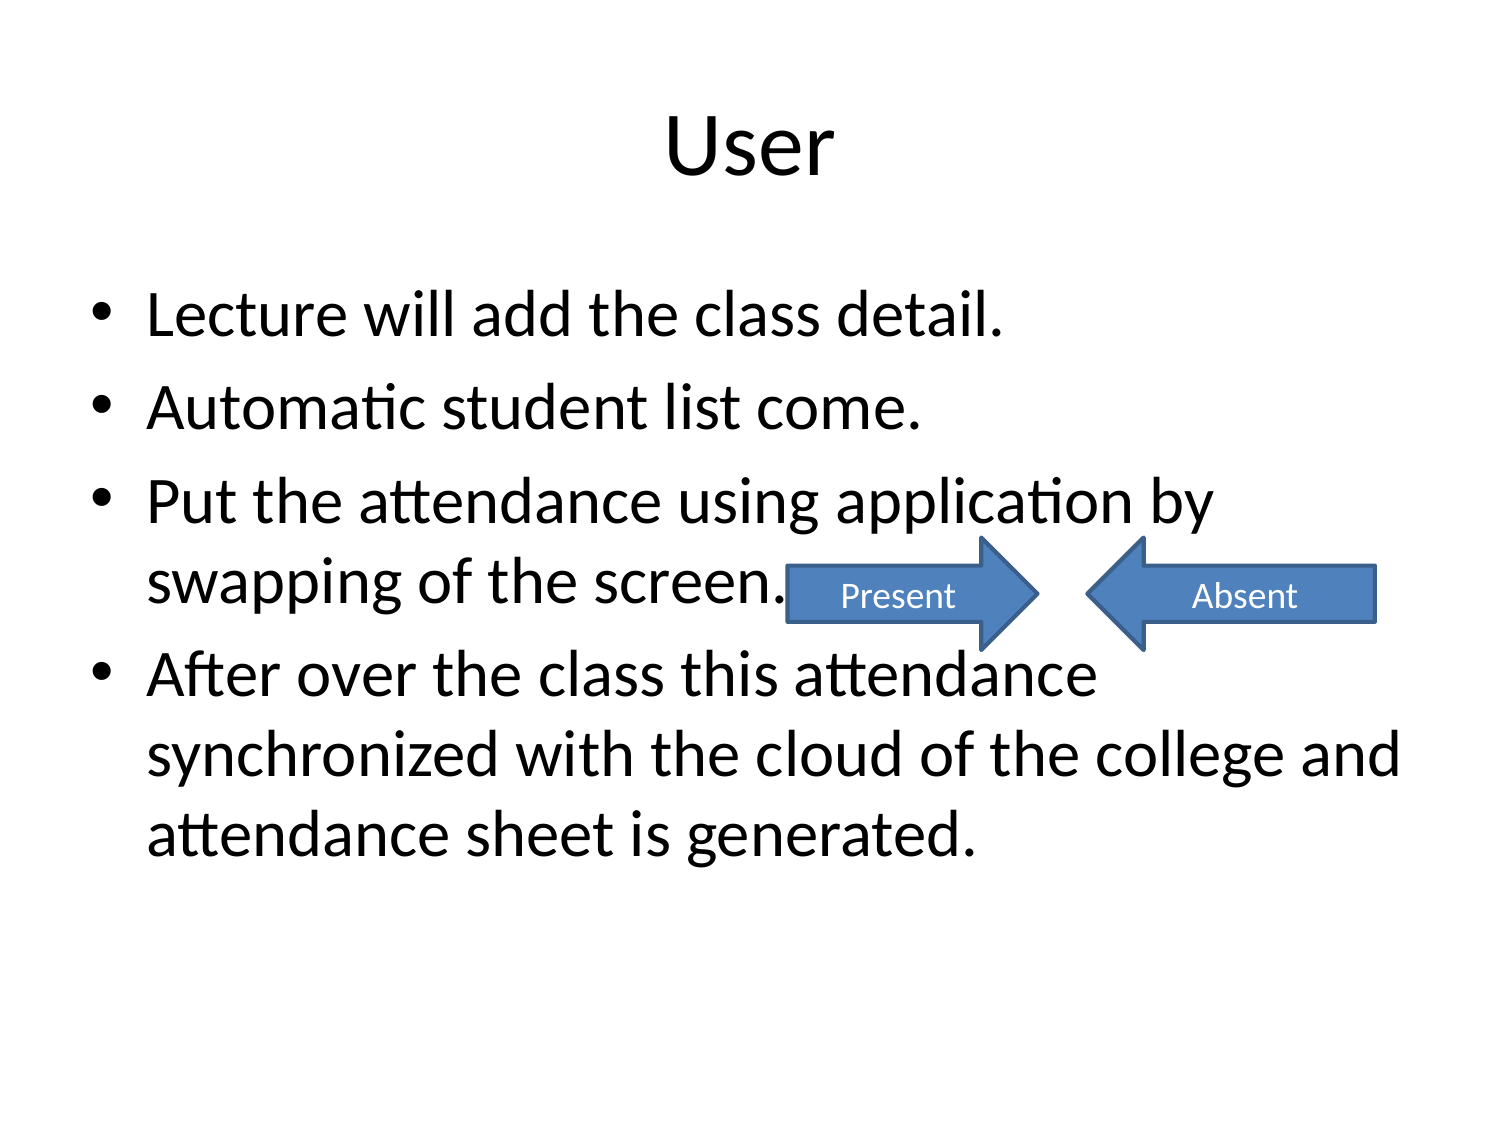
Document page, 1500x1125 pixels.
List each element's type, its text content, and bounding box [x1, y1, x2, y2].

text_box Absent [1085, 535, 1377, 652]
text_box Present [785, 535, 1040, 652]
title User [75, 45, 1425, 233]
list Lecture will add the class detail. Automatic student list come. Put the attendance using application by swapping of the screen. After over the class this attendance synchronized with the cloud of the college and attendance sheet is generated. [75, 262, 1425, 1005]
